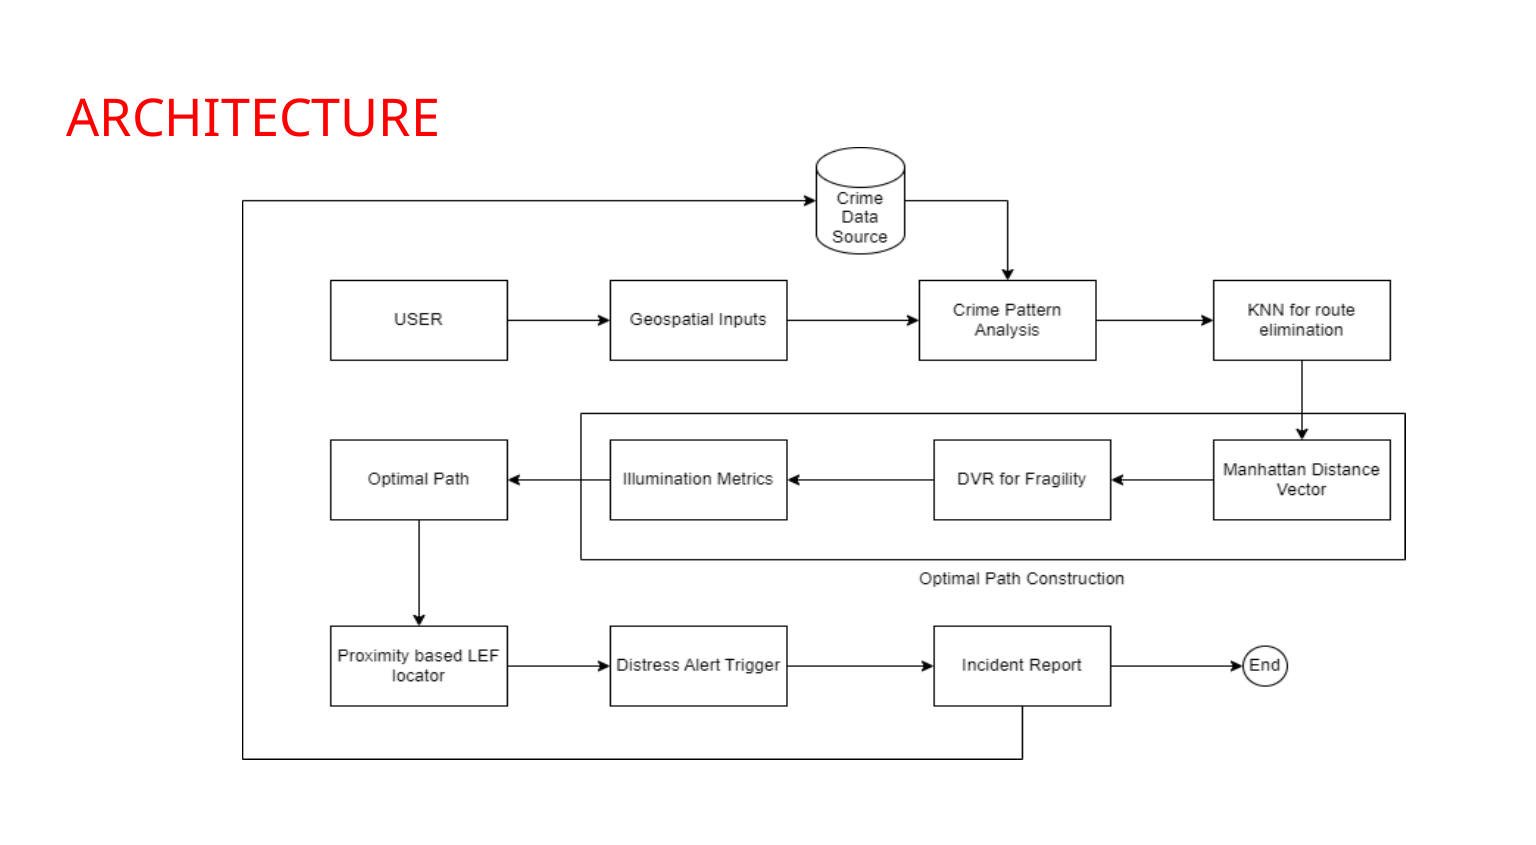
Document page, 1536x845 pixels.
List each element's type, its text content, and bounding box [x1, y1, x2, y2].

picture [242, 147, 1406, 761]
title ARCHITECTURE [64, 81, 518, 225]
